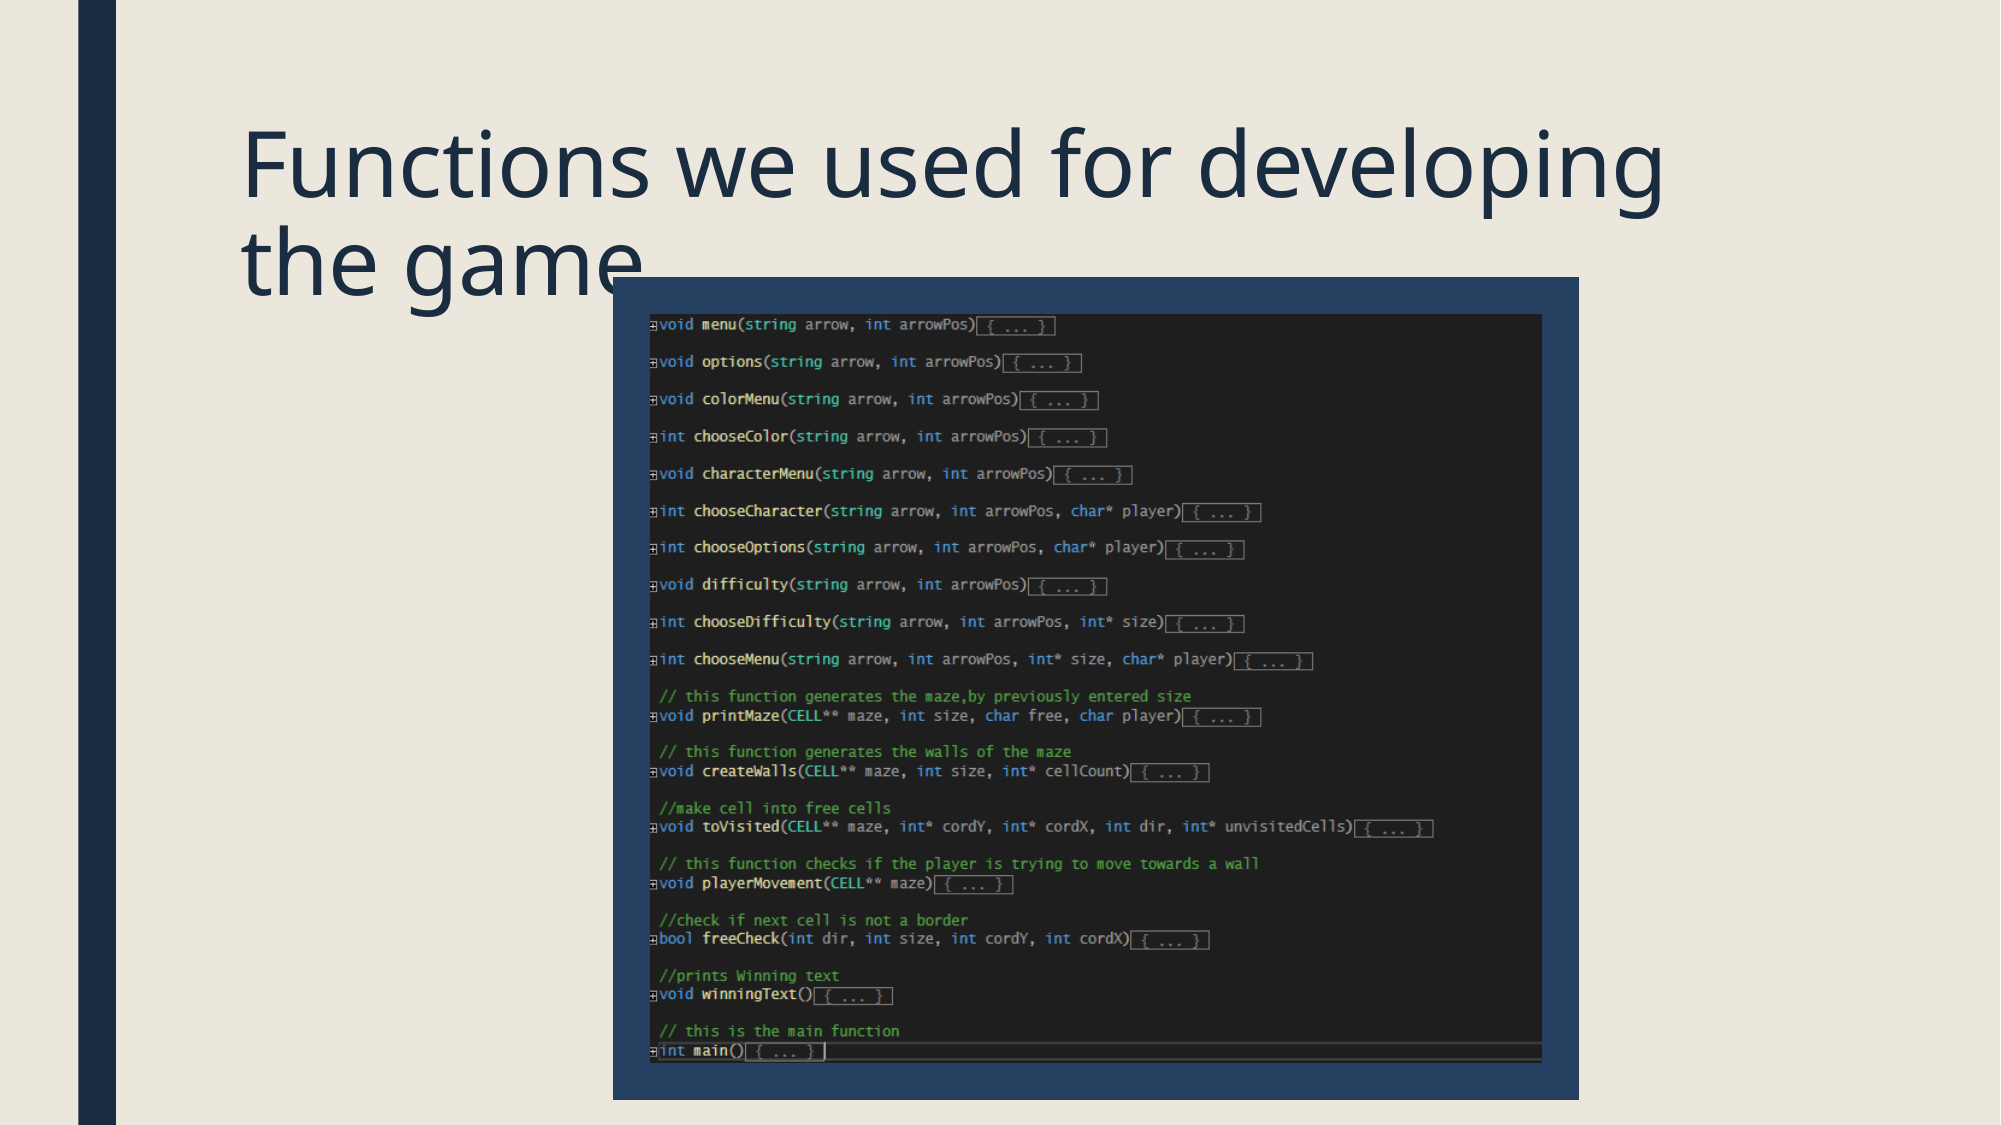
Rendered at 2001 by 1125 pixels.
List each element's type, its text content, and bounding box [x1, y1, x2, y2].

title Functions we used for developing the game. [237, 102, 1713, 315]
picture [649, 313, 1542, 1063]
